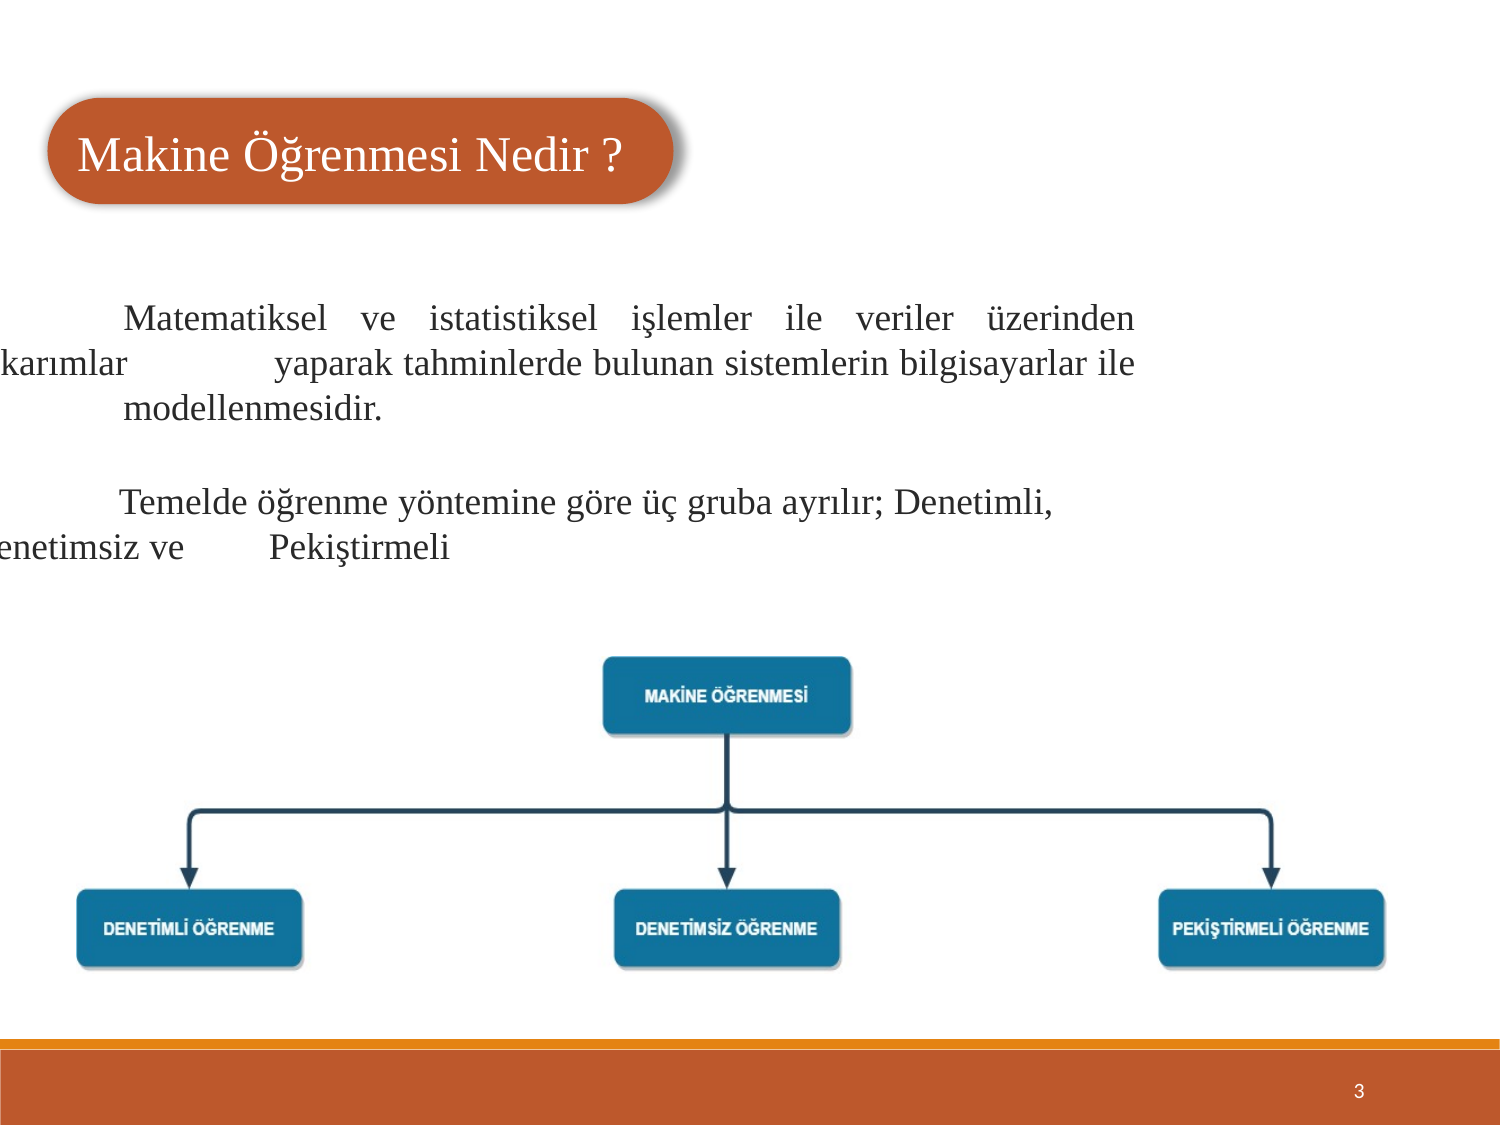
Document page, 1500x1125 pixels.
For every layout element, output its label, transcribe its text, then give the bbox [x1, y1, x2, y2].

picture [76, 656, 1389, 975]
text_box Matematiksel ve istatistiksel işlemler ile veriler üzerinden çıkarımlar yaparak tahminlerde bulunan sistemlerin bilgisayarlar ile modellenmesidir. [0, 285, 1152, 436]
text_box Makine Öğrenmesi Nedir ? [46, 96, 675, 206]
text_box Temelde öğrenme yöntemine göre üç gruba ayrılır; Denetimli, Denetimsiz ve Pekiştirmeli [0, 469, 1218, 575]
slide_number 3 [1218, 1059, 1380, 1120]
